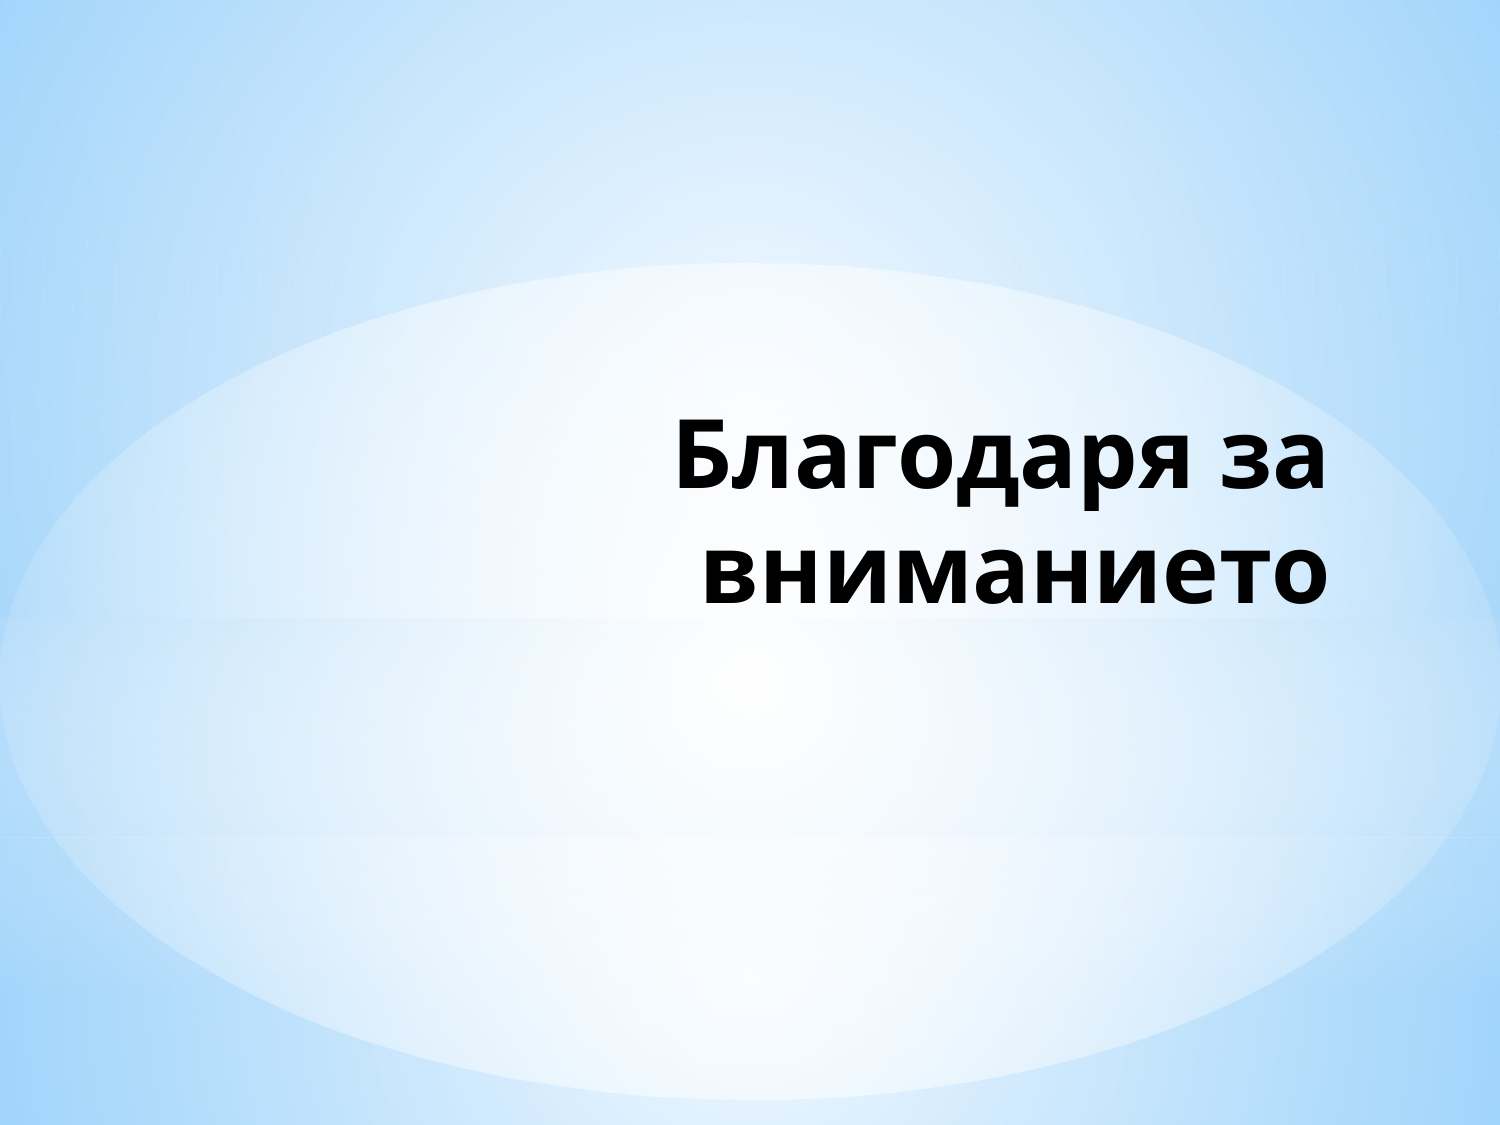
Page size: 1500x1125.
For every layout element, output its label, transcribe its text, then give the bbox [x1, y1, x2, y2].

title Благодаря за вниманието [100, 385, 1346, 634]
